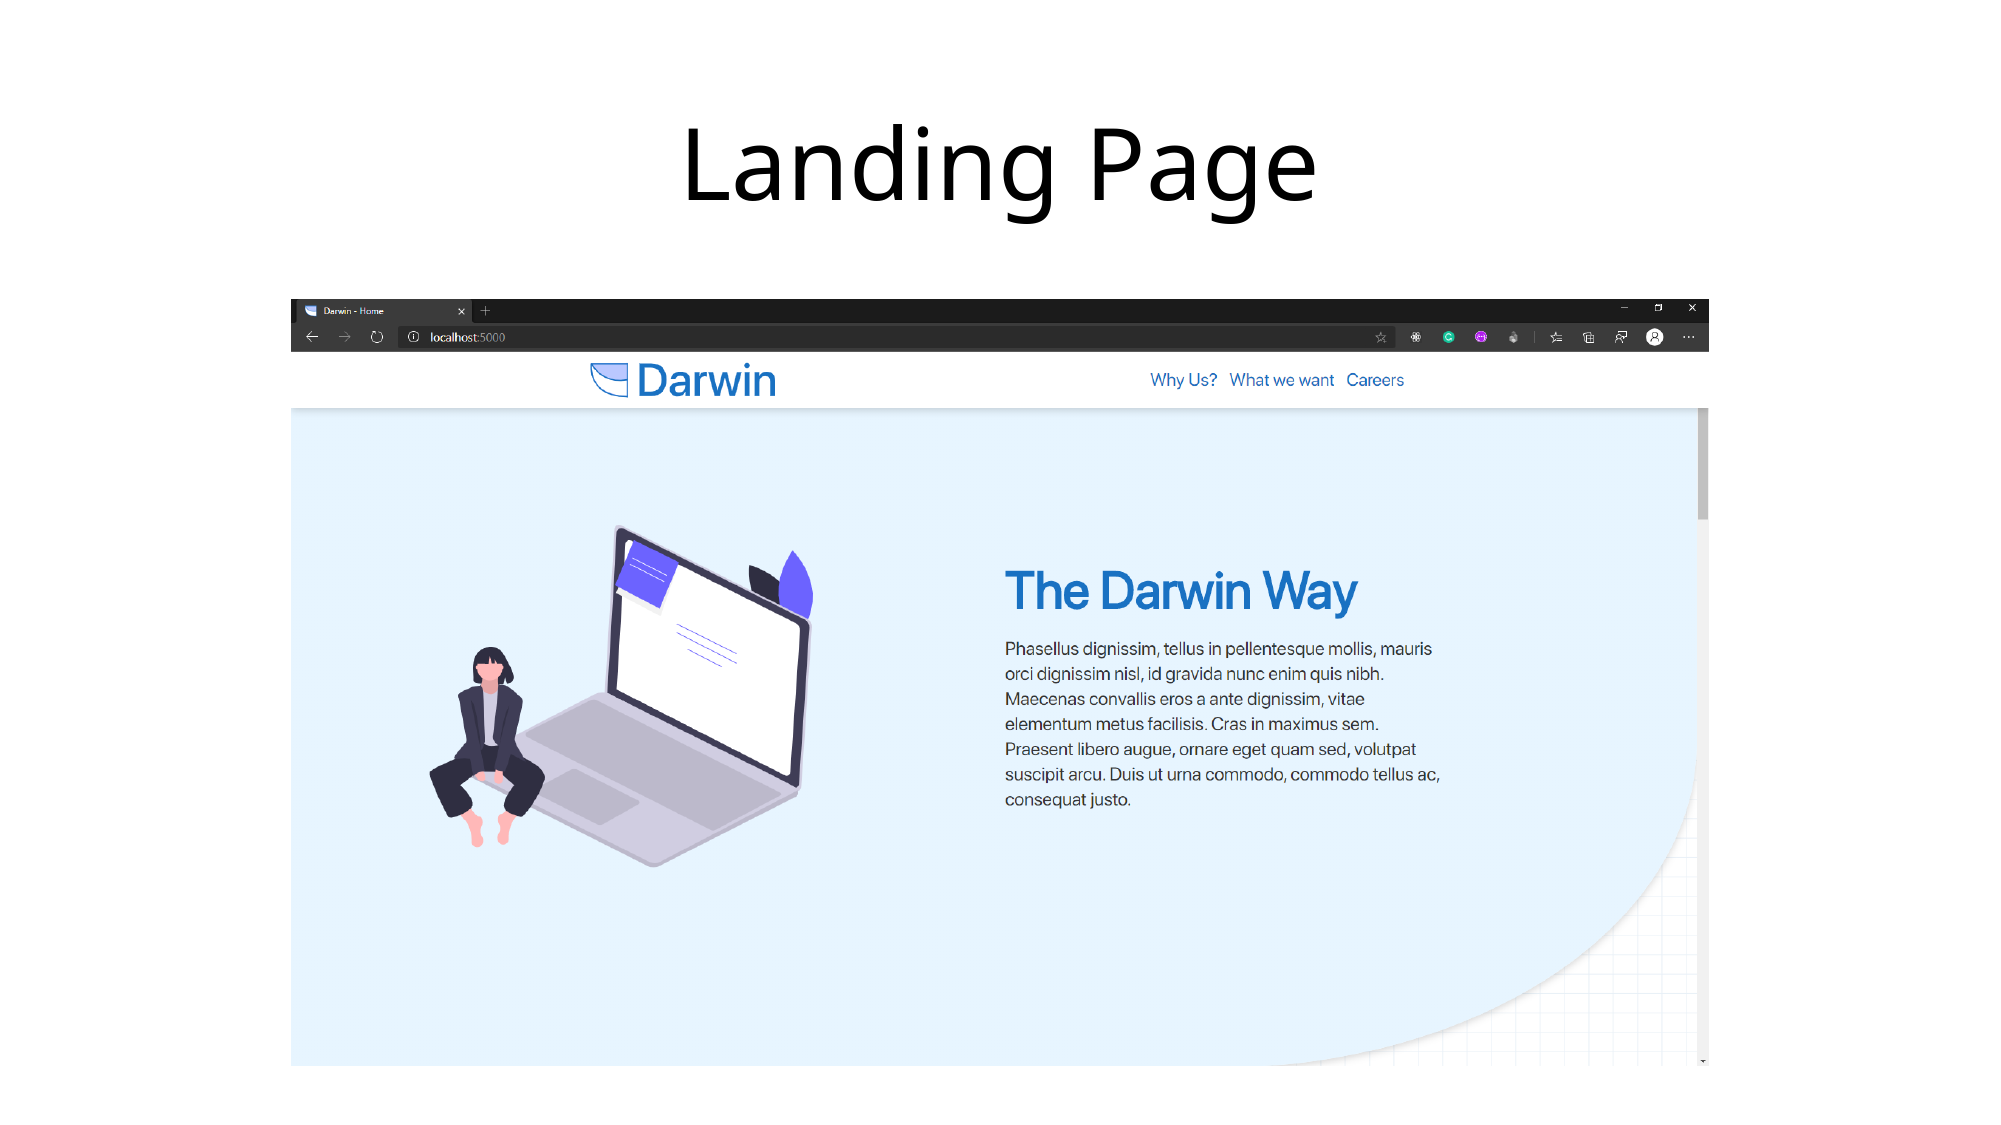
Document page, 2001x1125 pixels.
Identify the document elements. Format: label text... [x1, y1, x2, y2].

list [291, 299, 1709, 1066]
title Landing Page [137, 59, 1863, 278]
